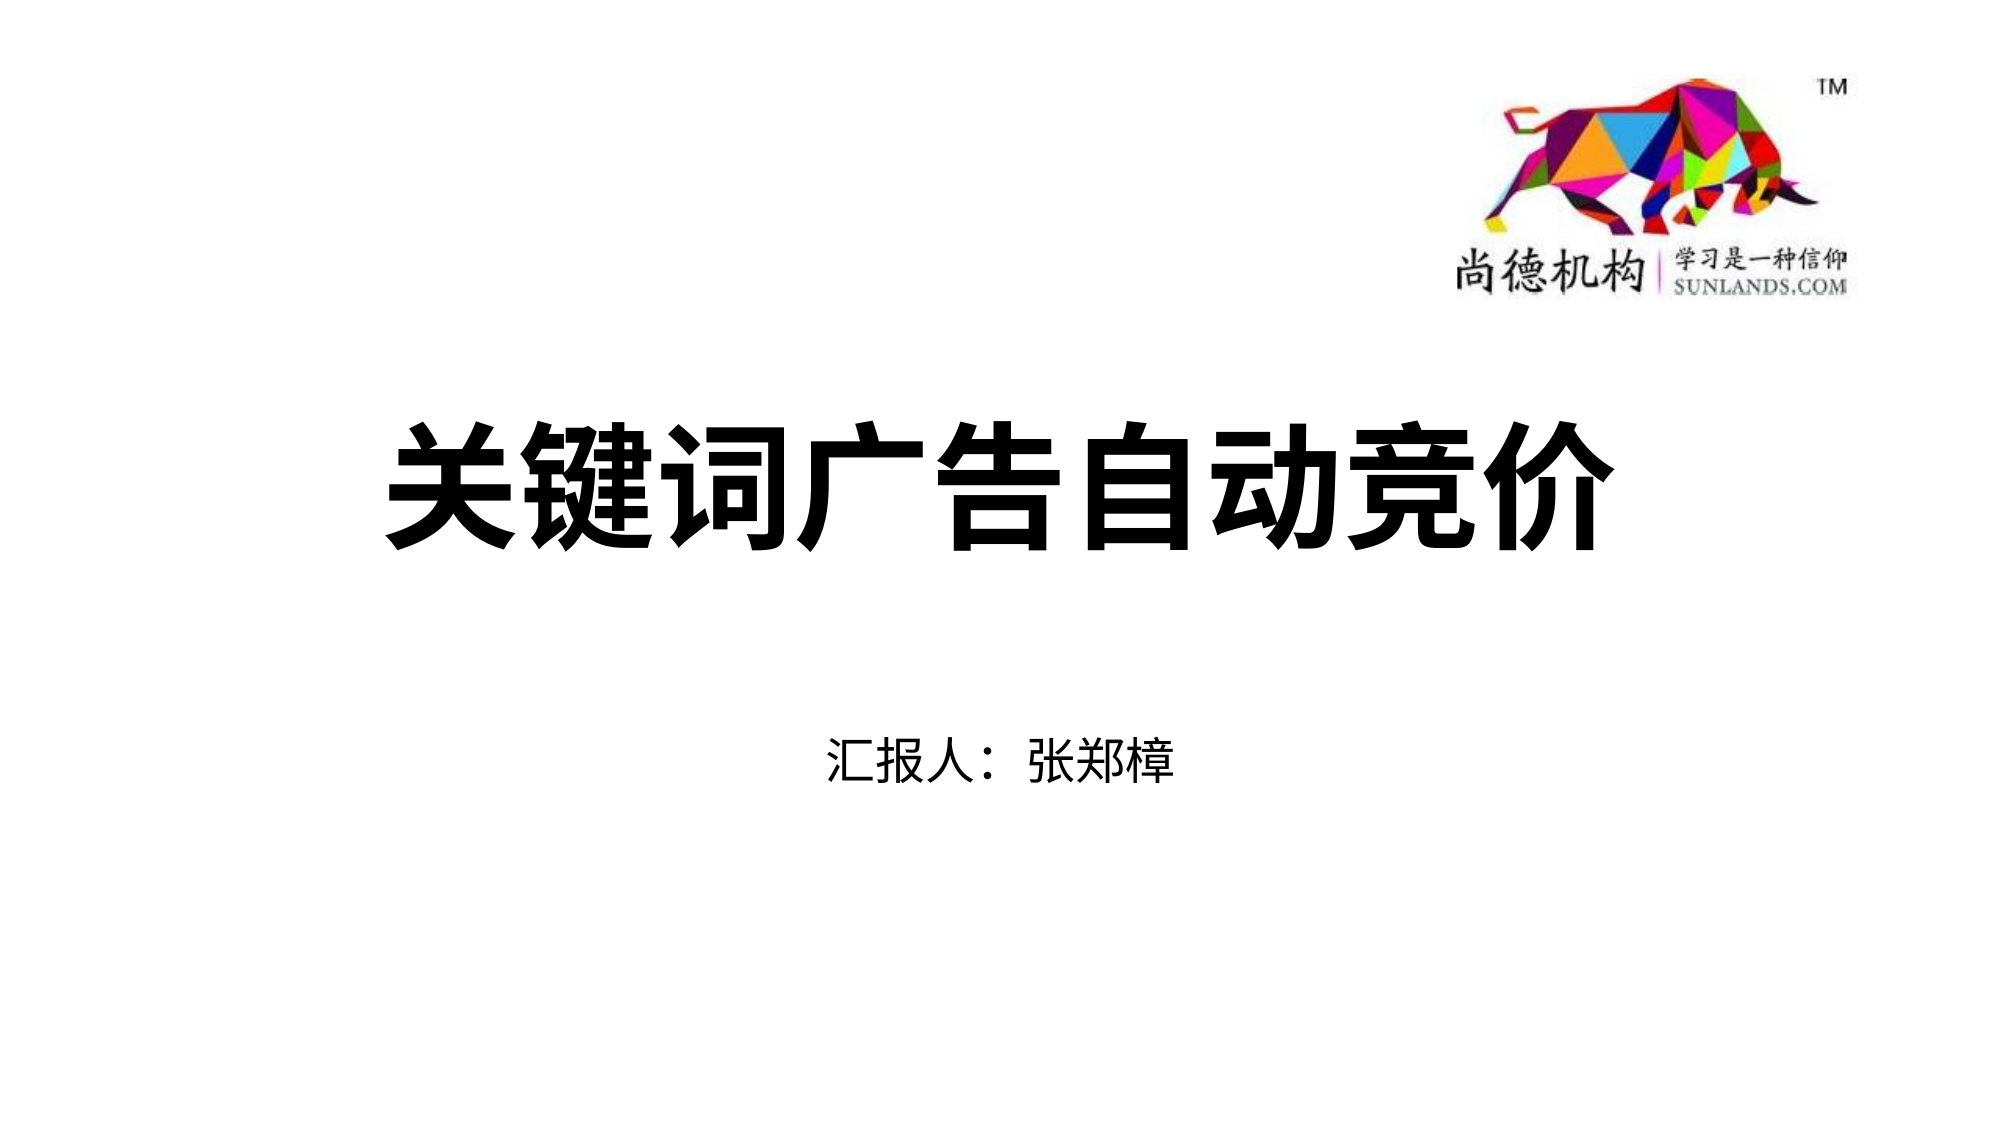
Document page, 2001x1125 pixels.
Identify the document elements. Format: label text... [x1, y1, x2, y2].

picture [1370, 0, 2000, 391]
subtitle 汇报人：张郑樟 [249, 729, 1750, 1001]
title 关键词广告自动竞价 [249, 184, 1750, 576]
